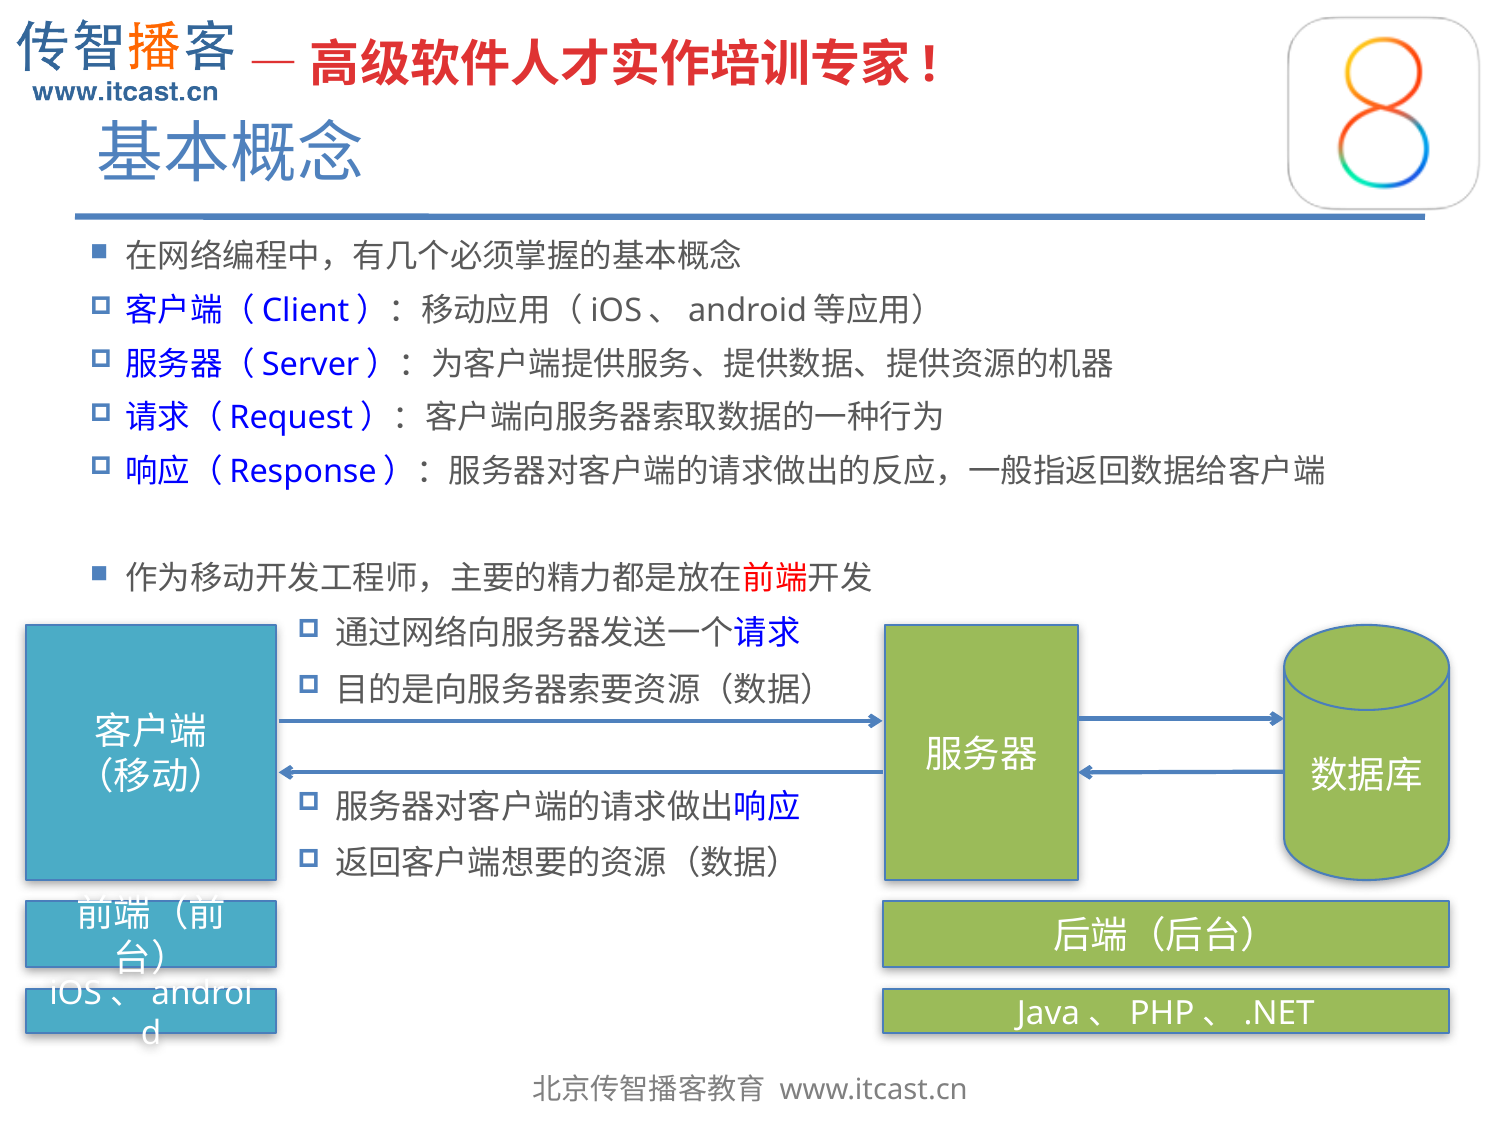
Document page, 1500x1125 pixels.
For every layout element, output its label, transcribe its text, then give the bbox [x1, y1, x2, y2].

text_box Java、PHP、.NET [882, 988, 1450, 1034]
text_box iOS、android [25, 988, 277, 1034]
picture [16, 19, 234, 101]
picture [1270, 0, 1497, 227]
text_box 通过网络向服务器发送一个请求 目的是向服务器索要资源（数据） [282, 603, 855, 712]
text_box 客户端 （移动） [25, 624, 277, 881]
text_box 服务器 [884, 624, 1079, 881]
title 基本概念 [81, 102, 1416, 227]
text_box 数据库 [1283, 623, 1451, 882]
text_box 服务器对客户端的请求做出响应 返回客户端想要的资源（数据） [282, 780, 883, 888]
list 在网络编程中，有几个必须掌握的基本概念 客户端（Client）：移动应用（iOS、android等应用） 服务器（Server）：为客户端提供服务、提供数据、提供资源的机器 请求（Request）：客户端向服务器索取数据的一种行为 响应（Response）：服务器对客户端的请求做出的反应，一般指返回数据给客户端 作为移动开发工程师，主要的精力都是放在前端开发 [75, 227, 1425, 604]
text_box 后端（后台） [882, 900, 1450, 968]
text_box 前端（前台） [25, 900, 277, 968]
